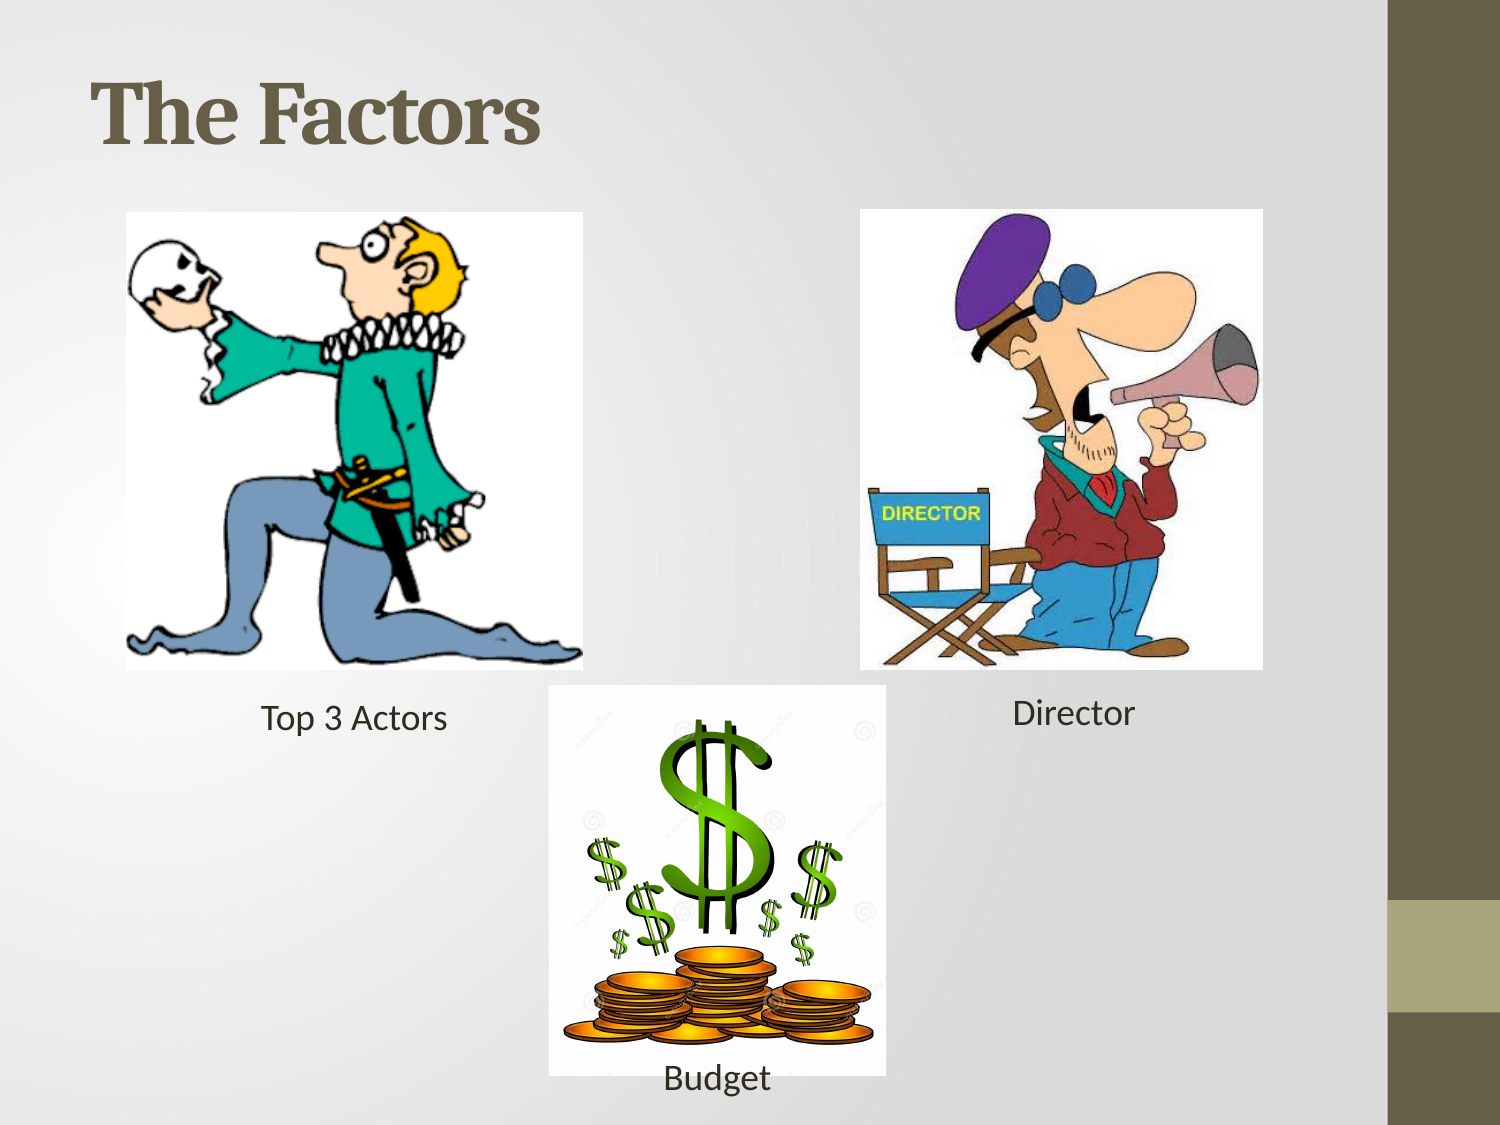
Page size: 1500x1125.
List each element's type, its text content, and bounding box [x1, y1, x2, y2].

picture [548, 684, 887, 1077]
text_box Budget [548, 1081, 887, 1106]
picture [125, 211, 584, 670]
text_box Director [894, 680, 1263, 741]
text_box Top 3 Actors [126, 685, 546, 746]
picture [859, 209, 1263, 670]
title The Factors [75, 45, 1325, 233]
